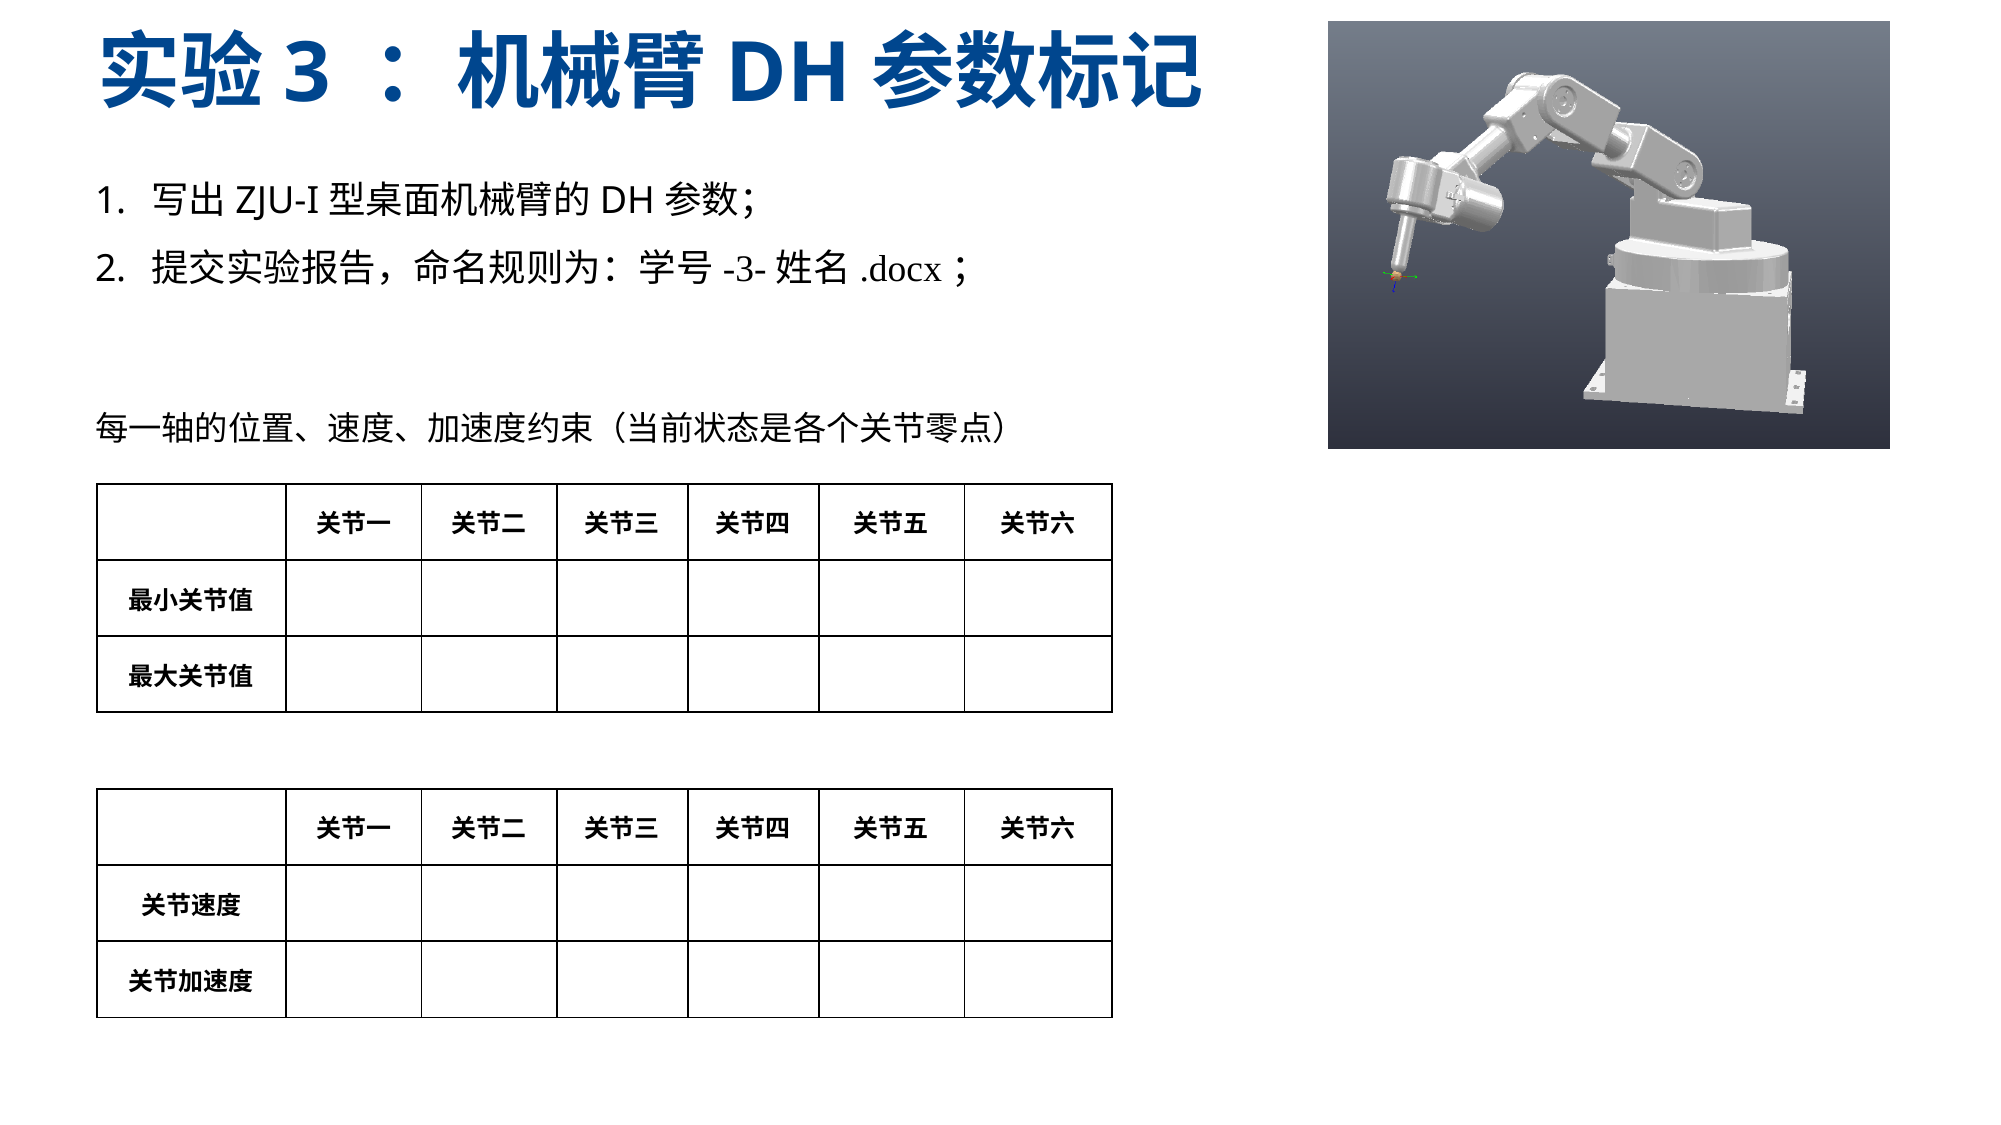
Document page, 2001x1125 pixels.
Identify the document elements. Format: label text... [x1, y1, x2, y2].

text_box 写出ZJU-I型桌面机械臂的DH参数； 提交实验报告，命名规则为：学号-3-姓名.docx； [80, 146, 1313, 297]
picture [1328, 21, 1890, 449]
text_box 实验3 ：机械臂DH参数标记 [82, 21, 1328, 127]
text_box 每一轴的位置、速度、加速度约束（当前状态是各个关节零点） [80, 400, 1100, 455]
